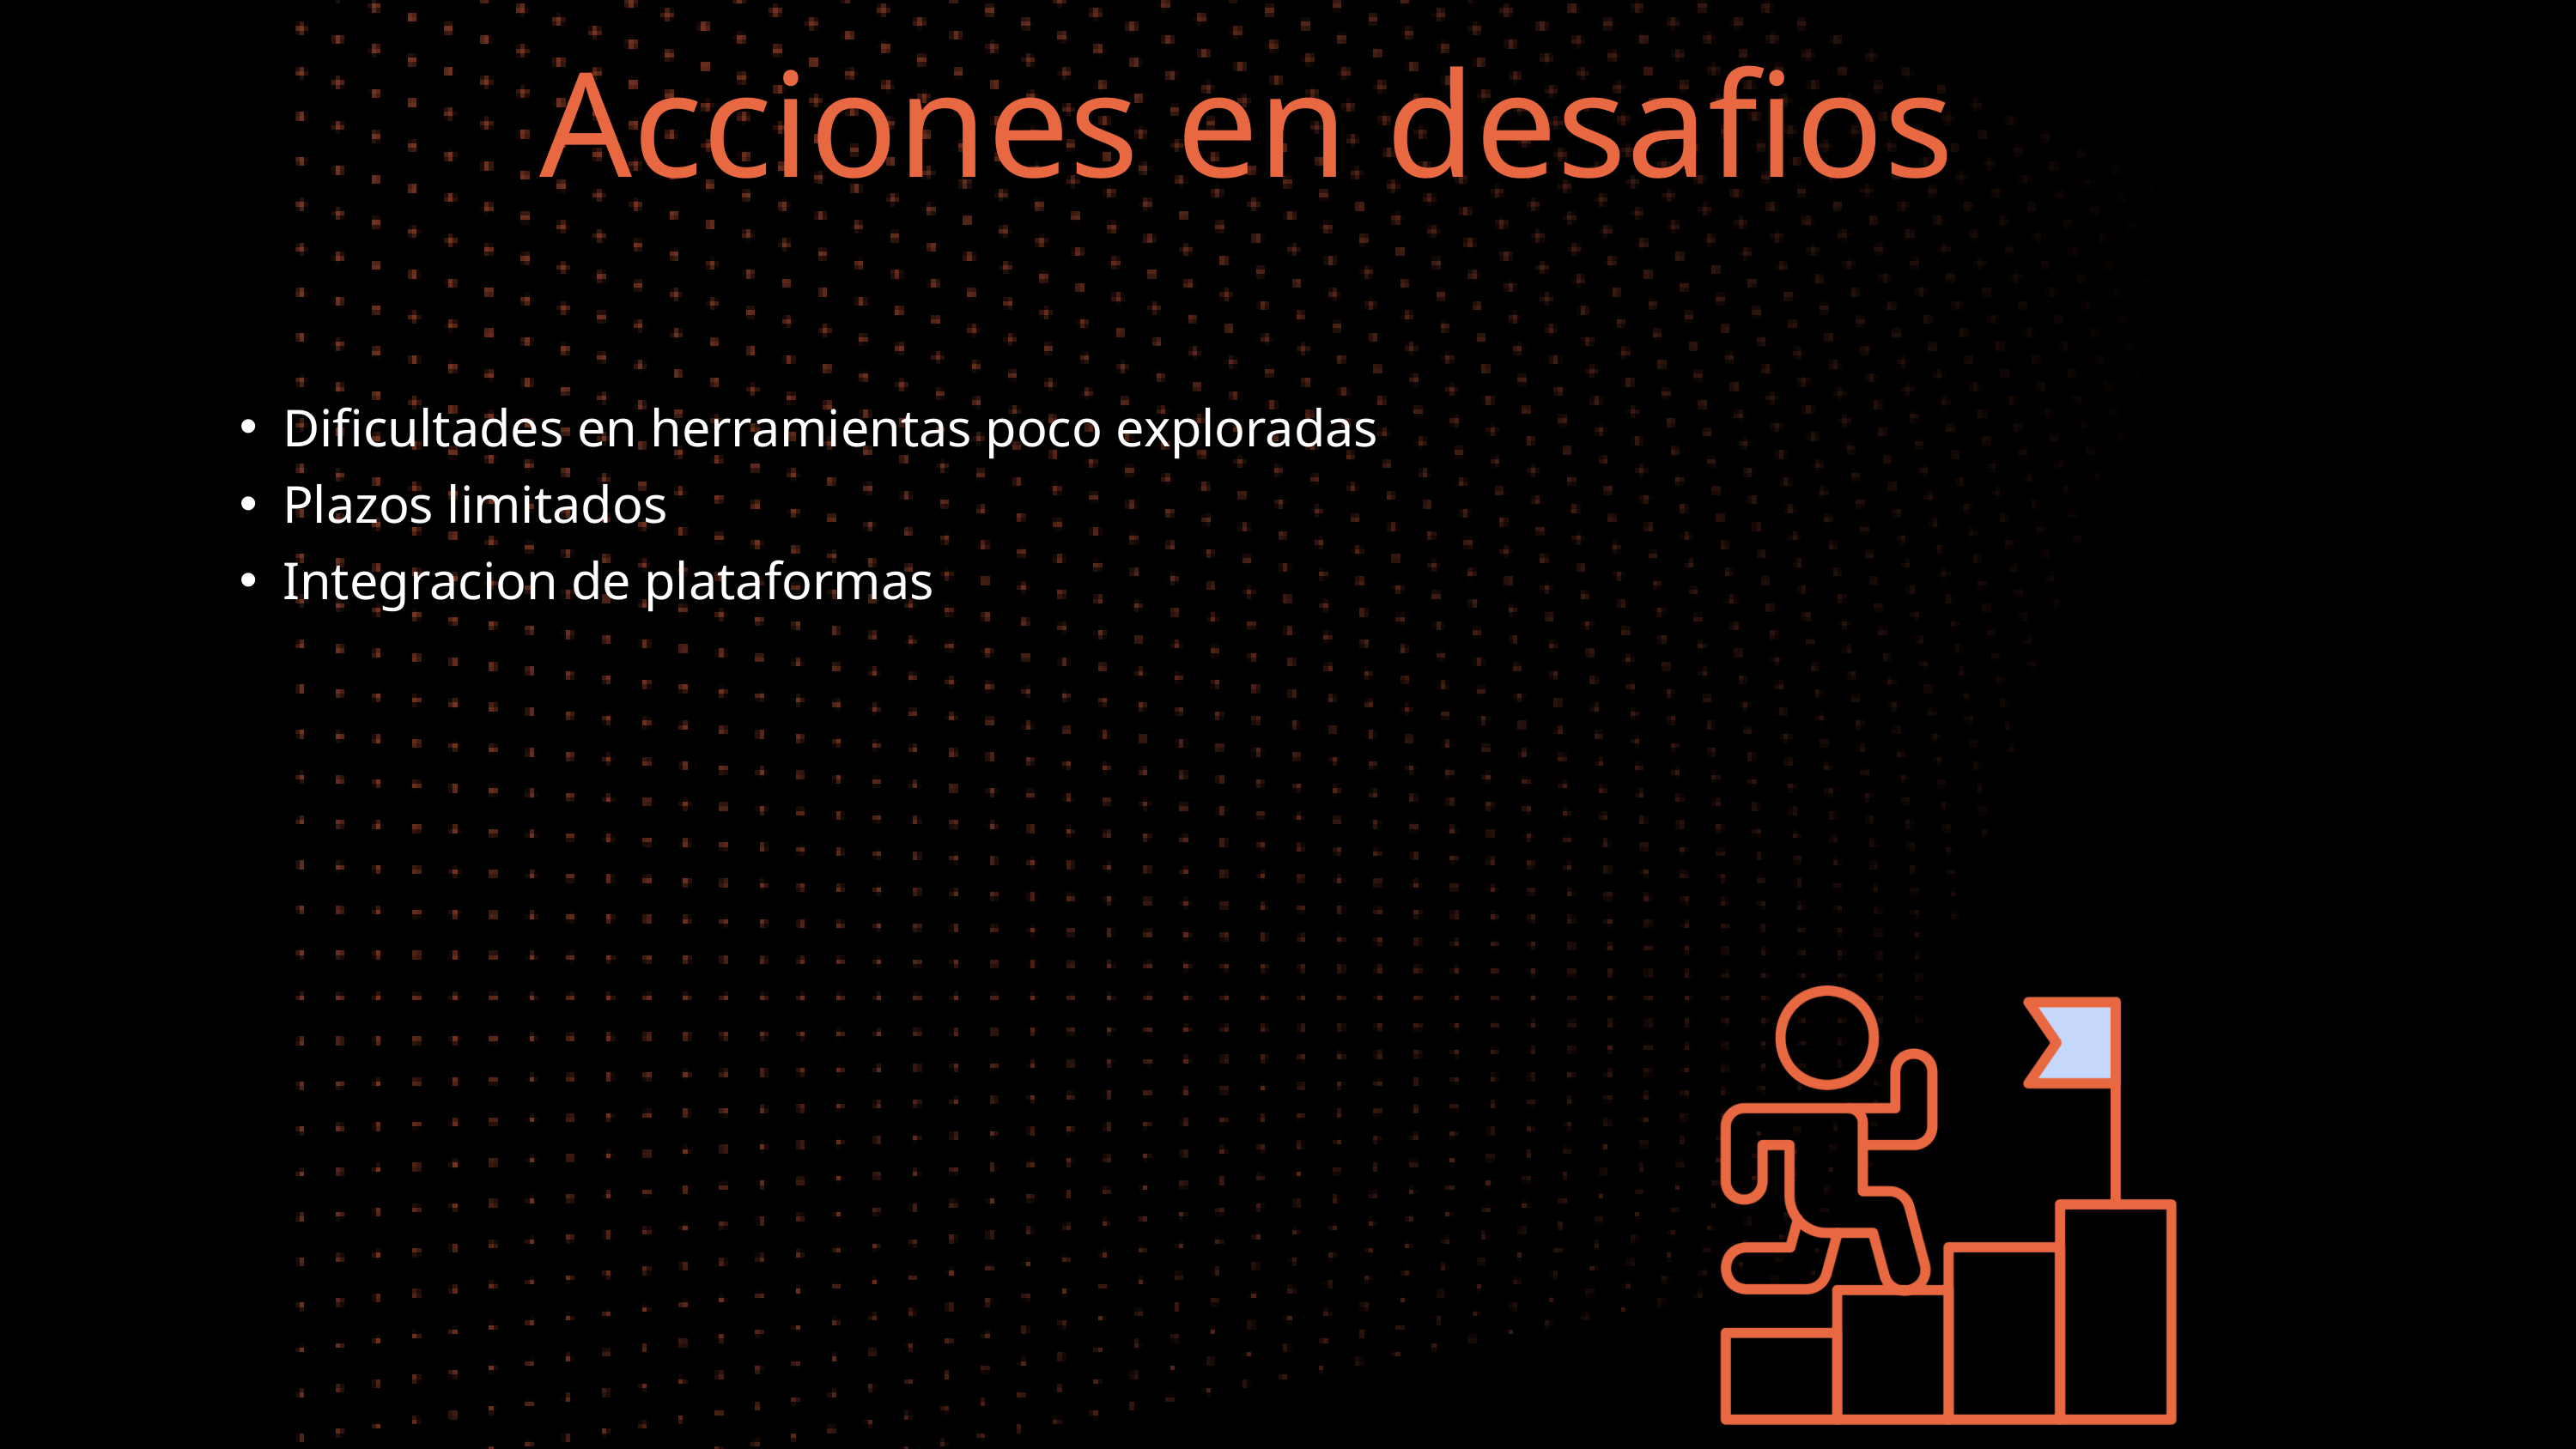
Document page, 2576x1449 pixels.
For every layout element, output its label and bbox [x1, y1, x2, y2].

text_box [1712, 985, 2177, 1425]
text_box [295, 779, 2199, 1449]
text_box [295, 0, 2199, 24]
text_box [196, 27, 2299, 770]
